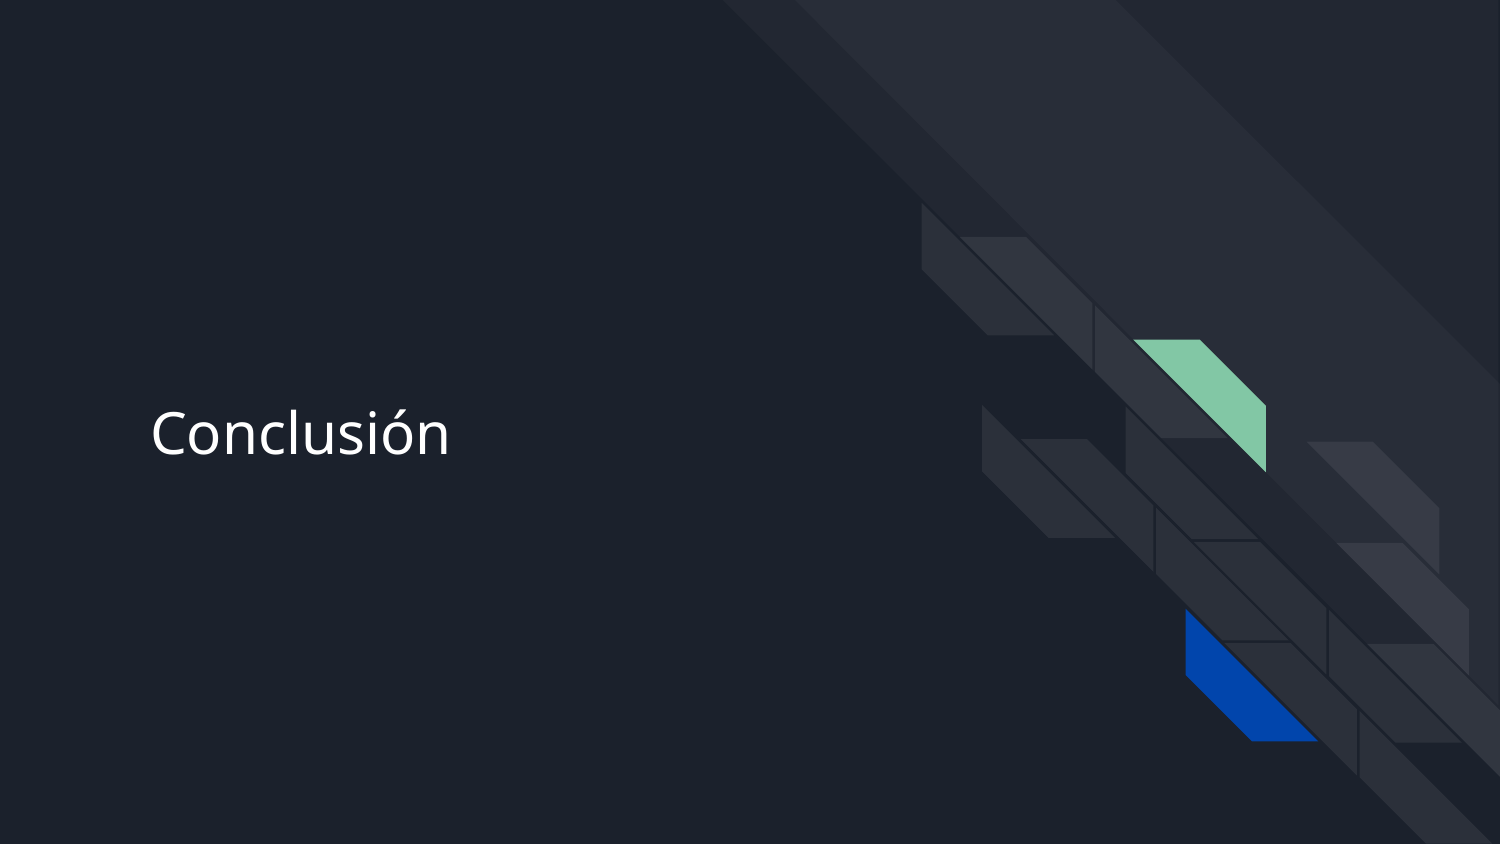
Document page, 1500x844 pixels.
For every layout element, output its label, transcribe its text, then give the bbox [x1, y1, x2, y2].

title Conclusión [135, 336, 888, 526]
